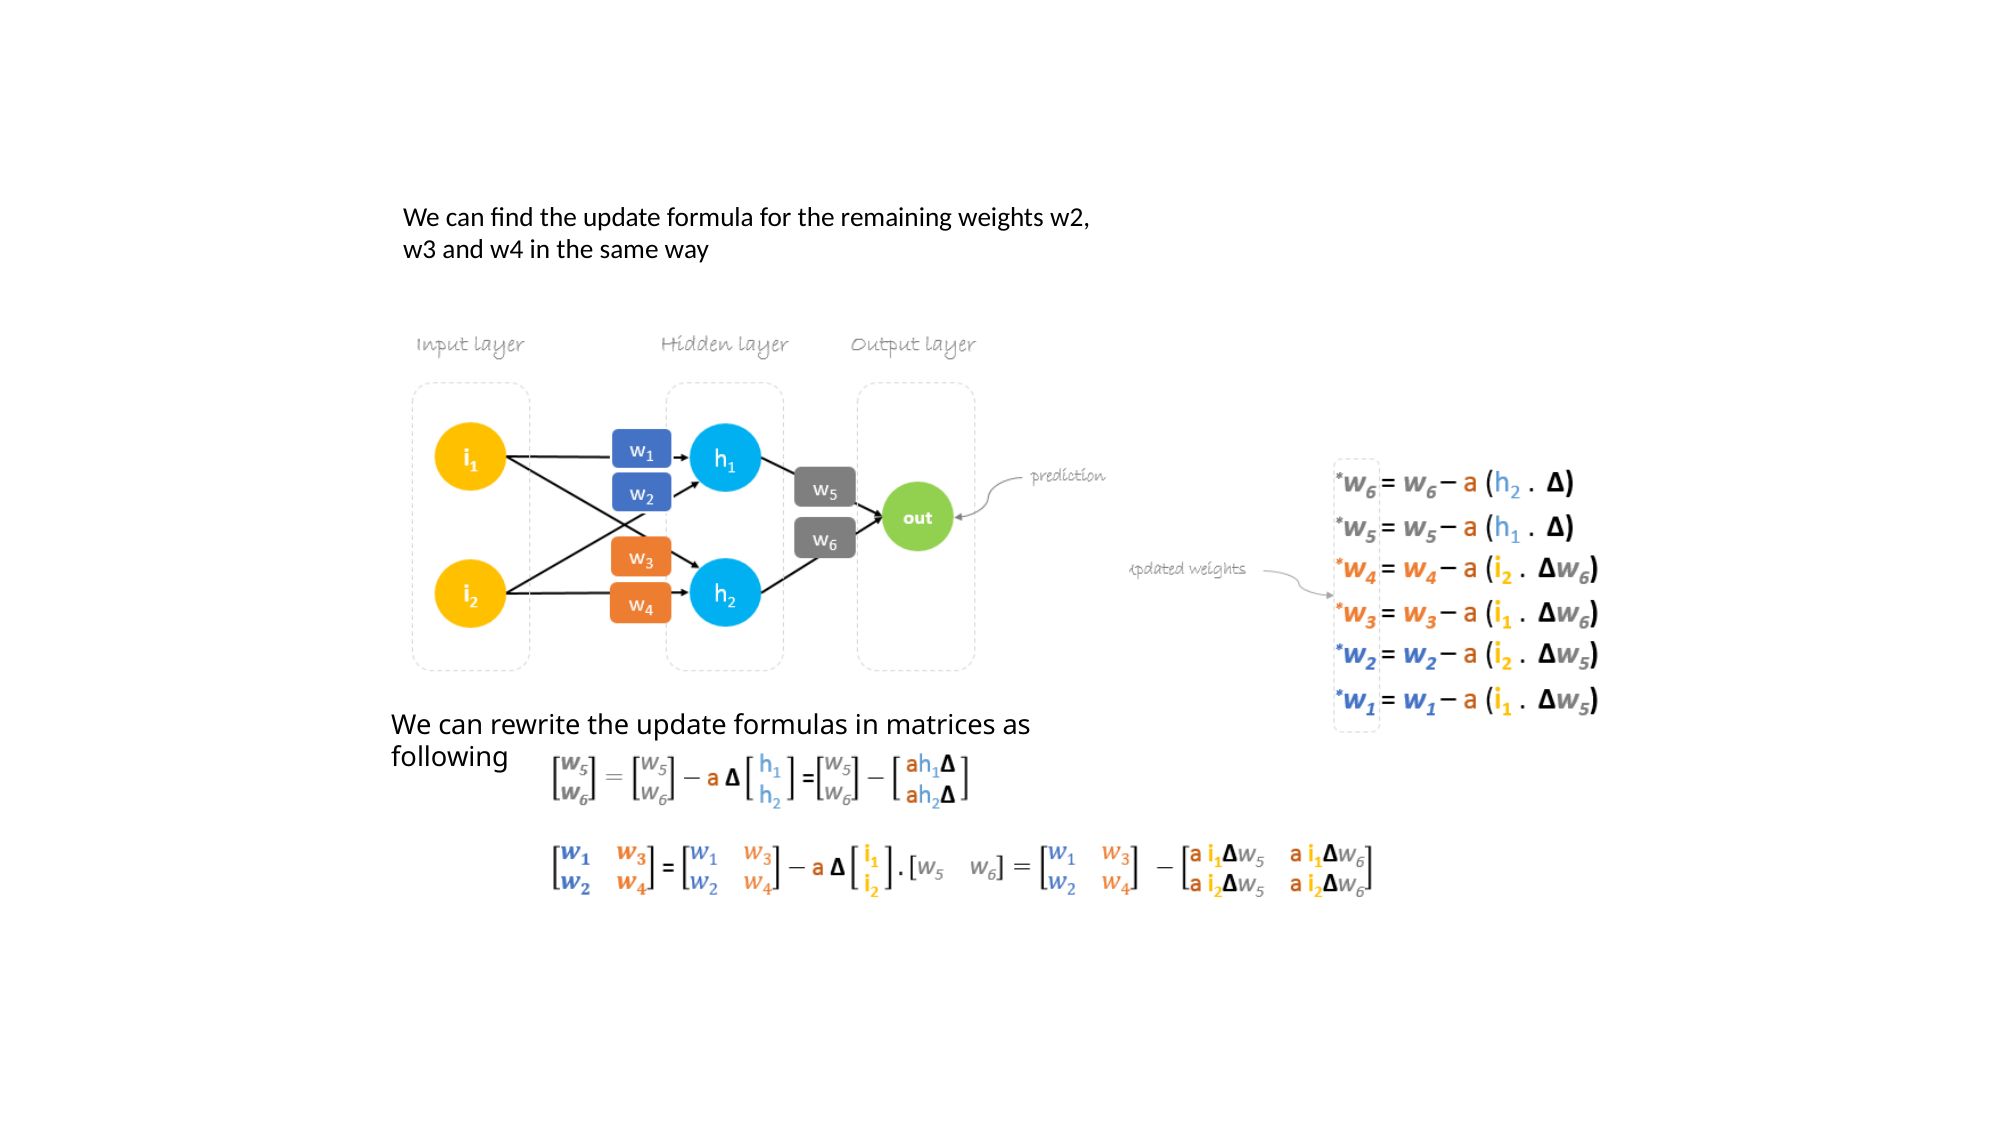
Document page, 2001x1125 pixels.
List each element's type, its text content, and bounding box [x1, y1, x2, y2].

text_box We can find the update formula for the remaining weights w2, w3 and w4 in the same way [388, 191, 1117, 272]
text_box We can rewrite the update formulas in matrices as following [376, 699, 1092, 780]
picture [388, 284, 1682, 920]
